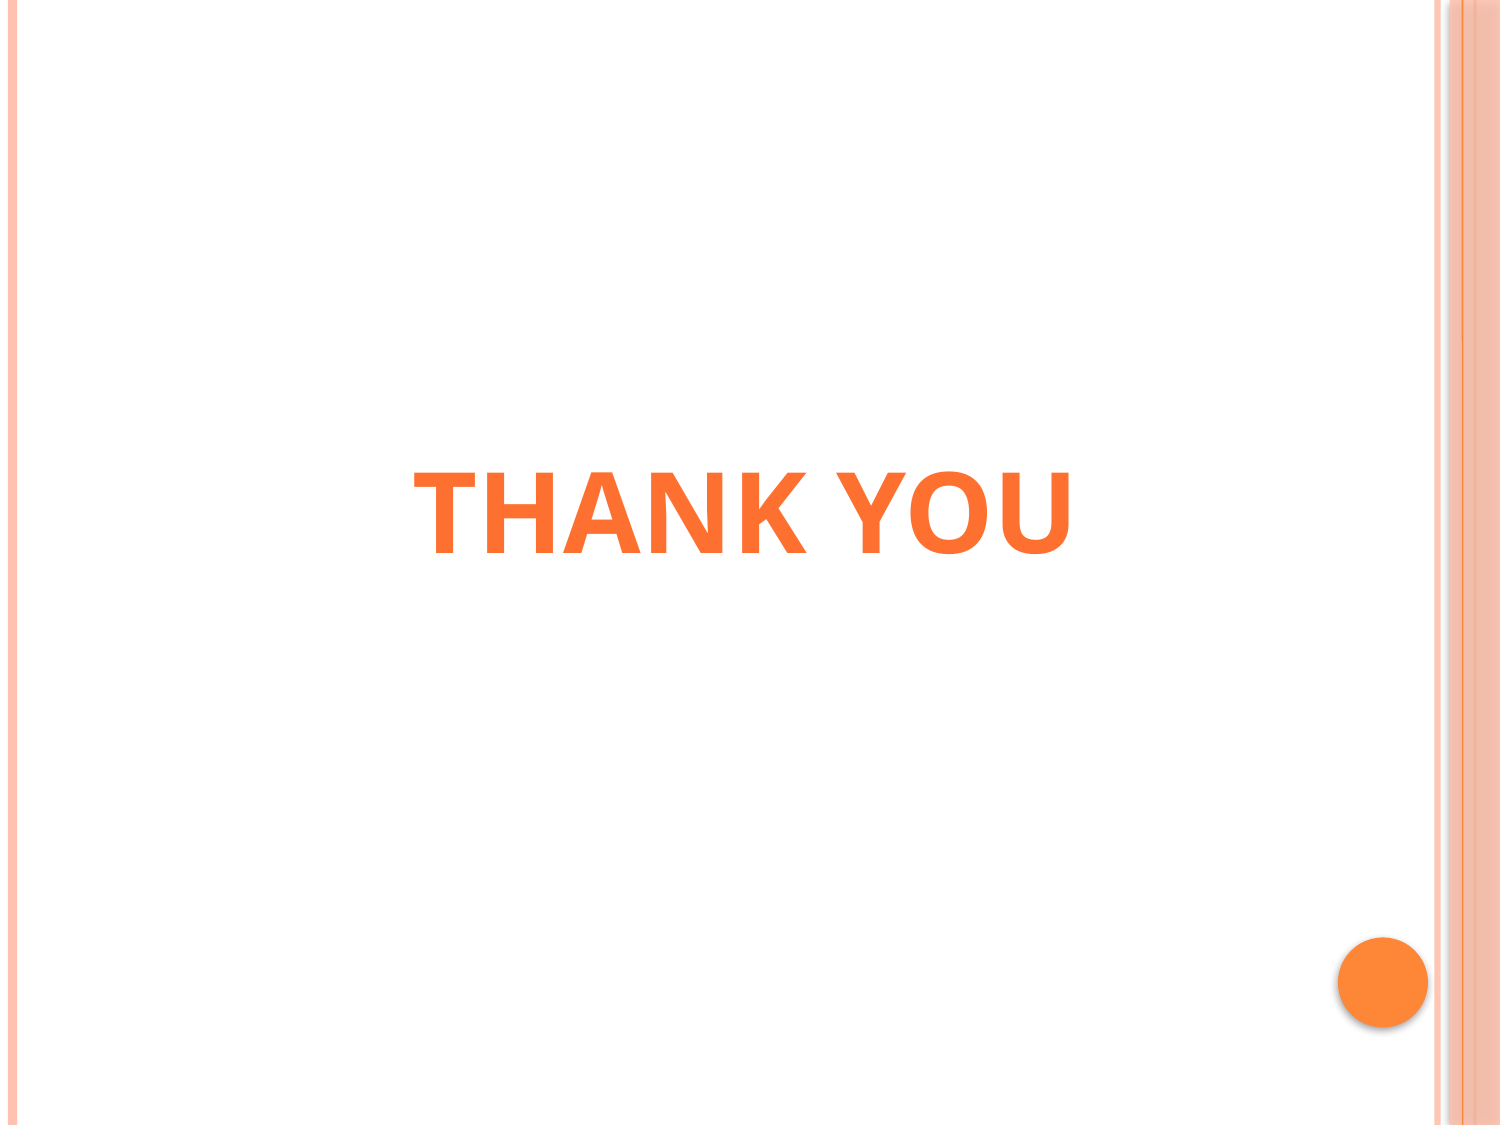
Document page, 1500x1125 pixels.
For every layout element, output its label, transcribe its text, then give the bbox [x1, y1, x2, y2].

text_box Thank you [397, 433, 1095, 584]
